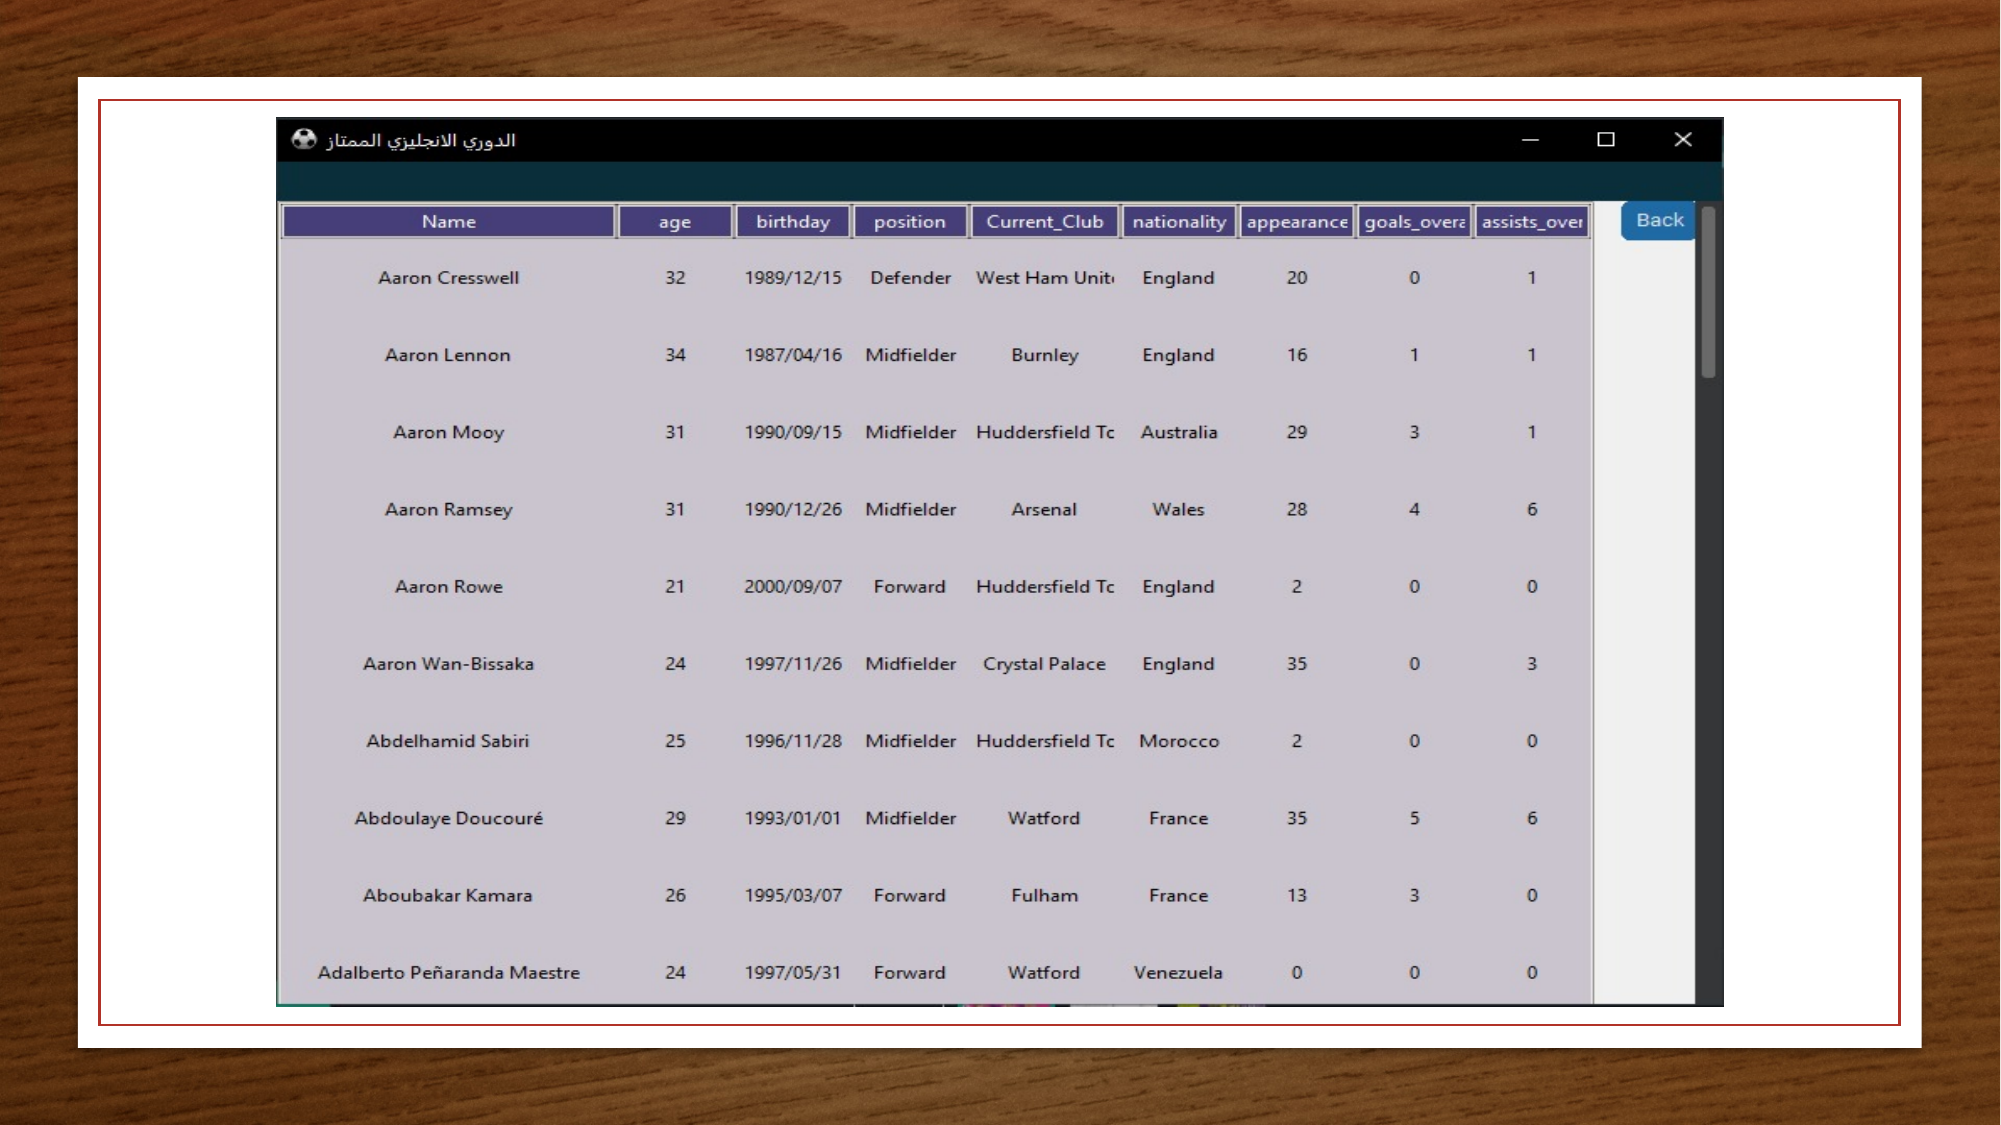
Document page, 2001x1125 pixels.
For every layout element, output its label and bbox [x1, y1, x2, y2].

list [275, 117, 1724, 1008]
text_box [99, 99, 1900, 1026]
text_box [0, 0, 2000, 1125]
text_box [77, 76, 1923, 1049]
